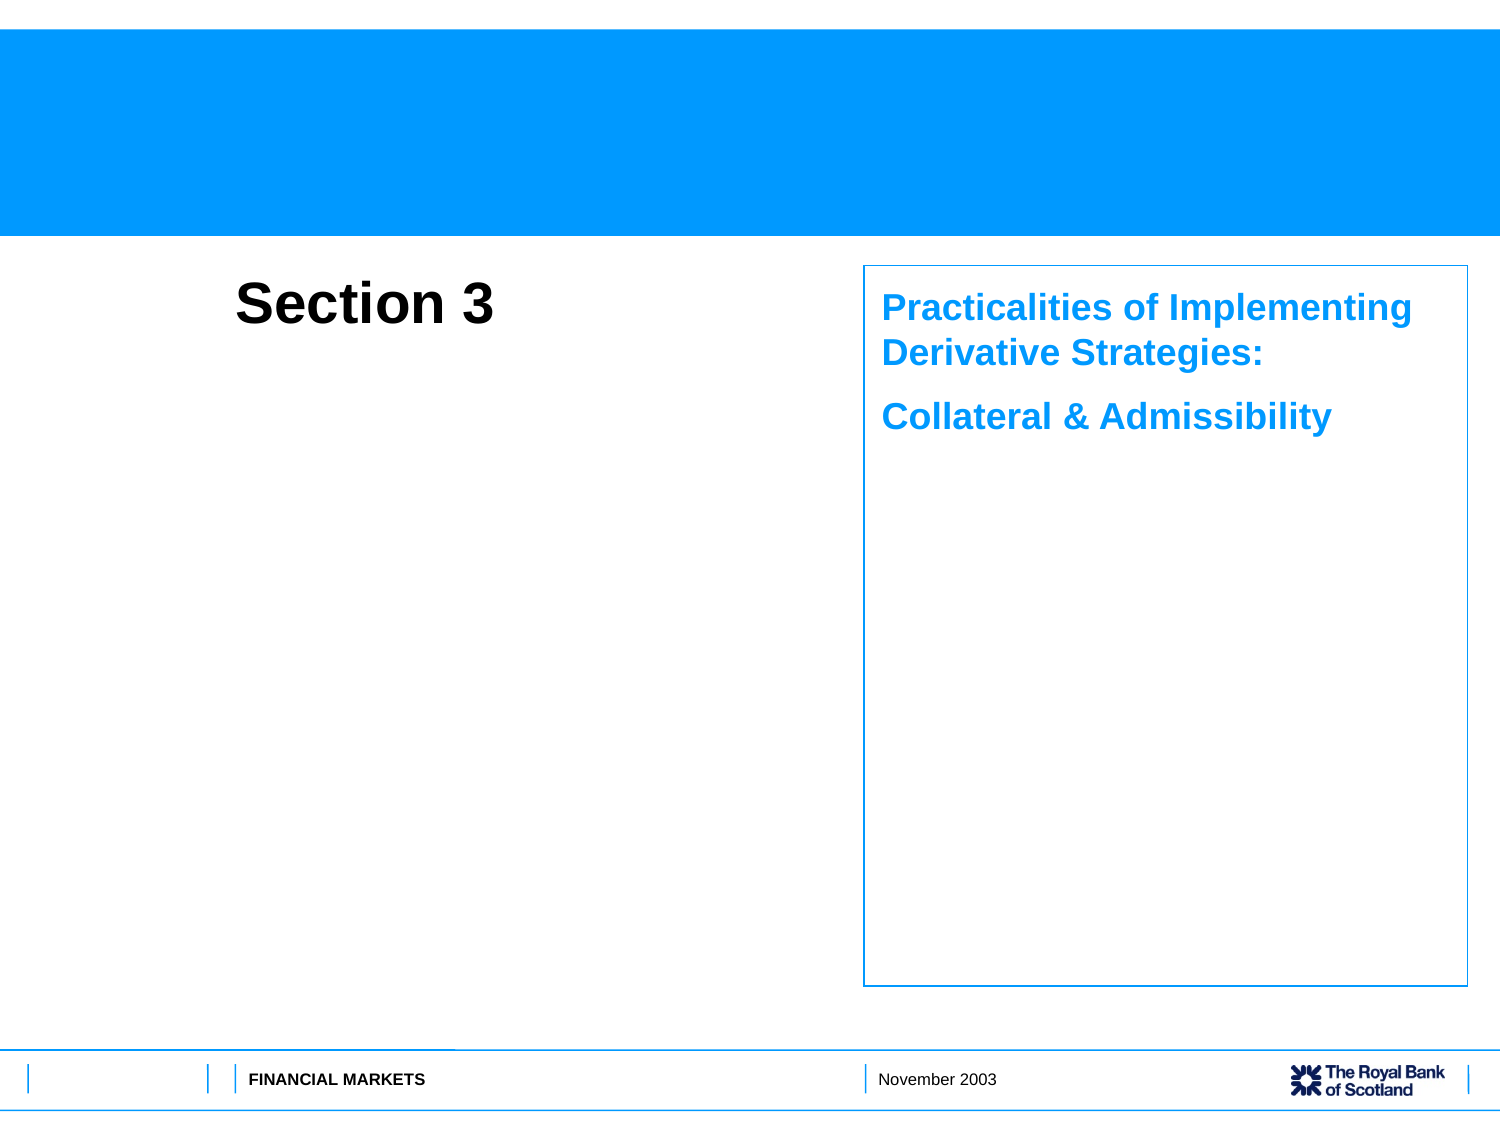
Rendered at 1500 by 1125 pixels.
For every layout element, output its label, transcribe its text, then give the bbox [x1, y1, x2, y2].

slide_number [878, 1063, 1263, 1094]
footer FINANCIAL MARKETS [248, 1063, 838, 1094]
subtitle Practicalities of Implementing Derivative Strategies: Collateral & Admissibility [863, 265, 1468, 987]
picture [1291, 1065, 1445, 1096]
title Section 3 [235, 265, 840, 987]
